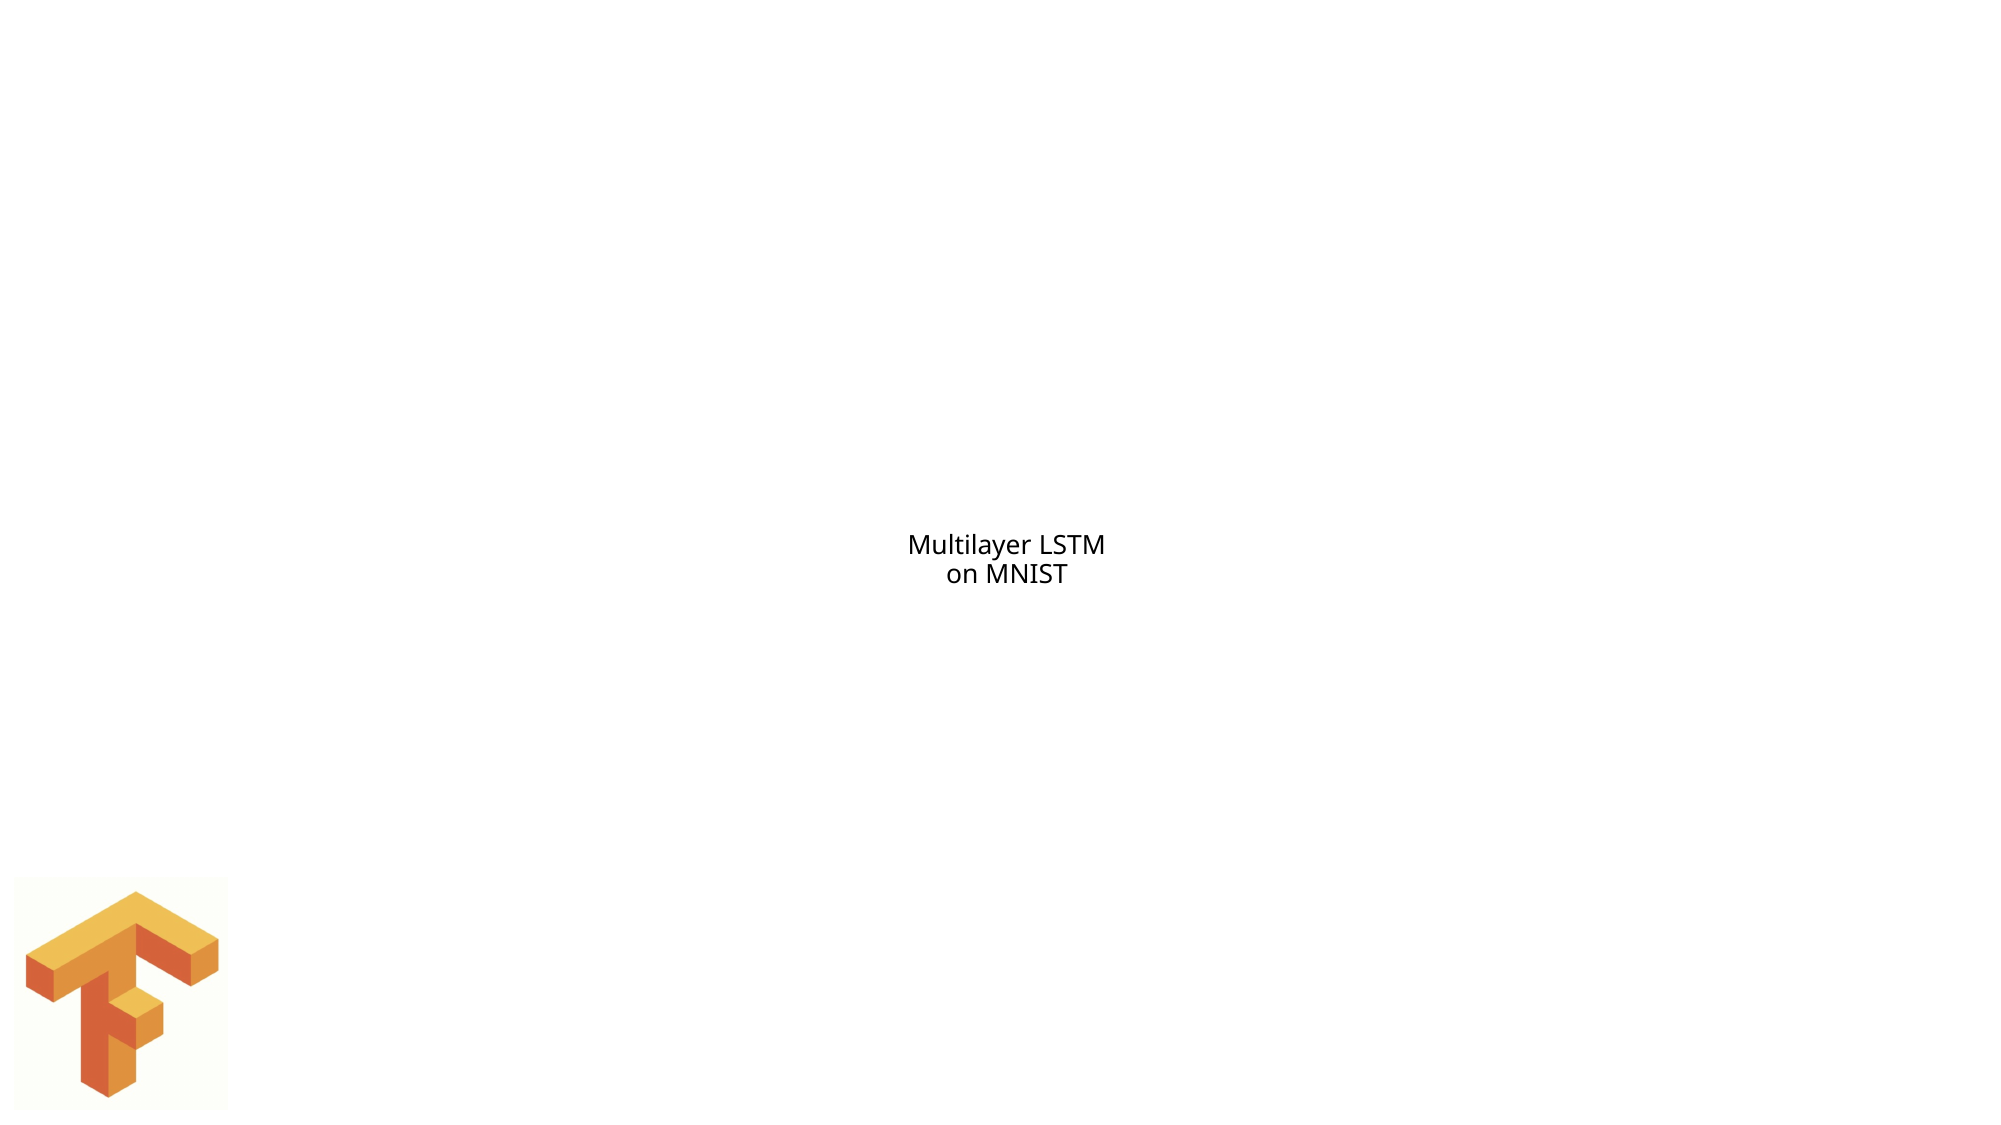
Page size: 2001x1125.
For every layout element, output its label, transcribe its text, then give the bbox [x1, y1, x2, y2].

picture [14, 877, 228, 1110]
title Multilayer LSTM on MNIST [256, 285, 1757, 597]
